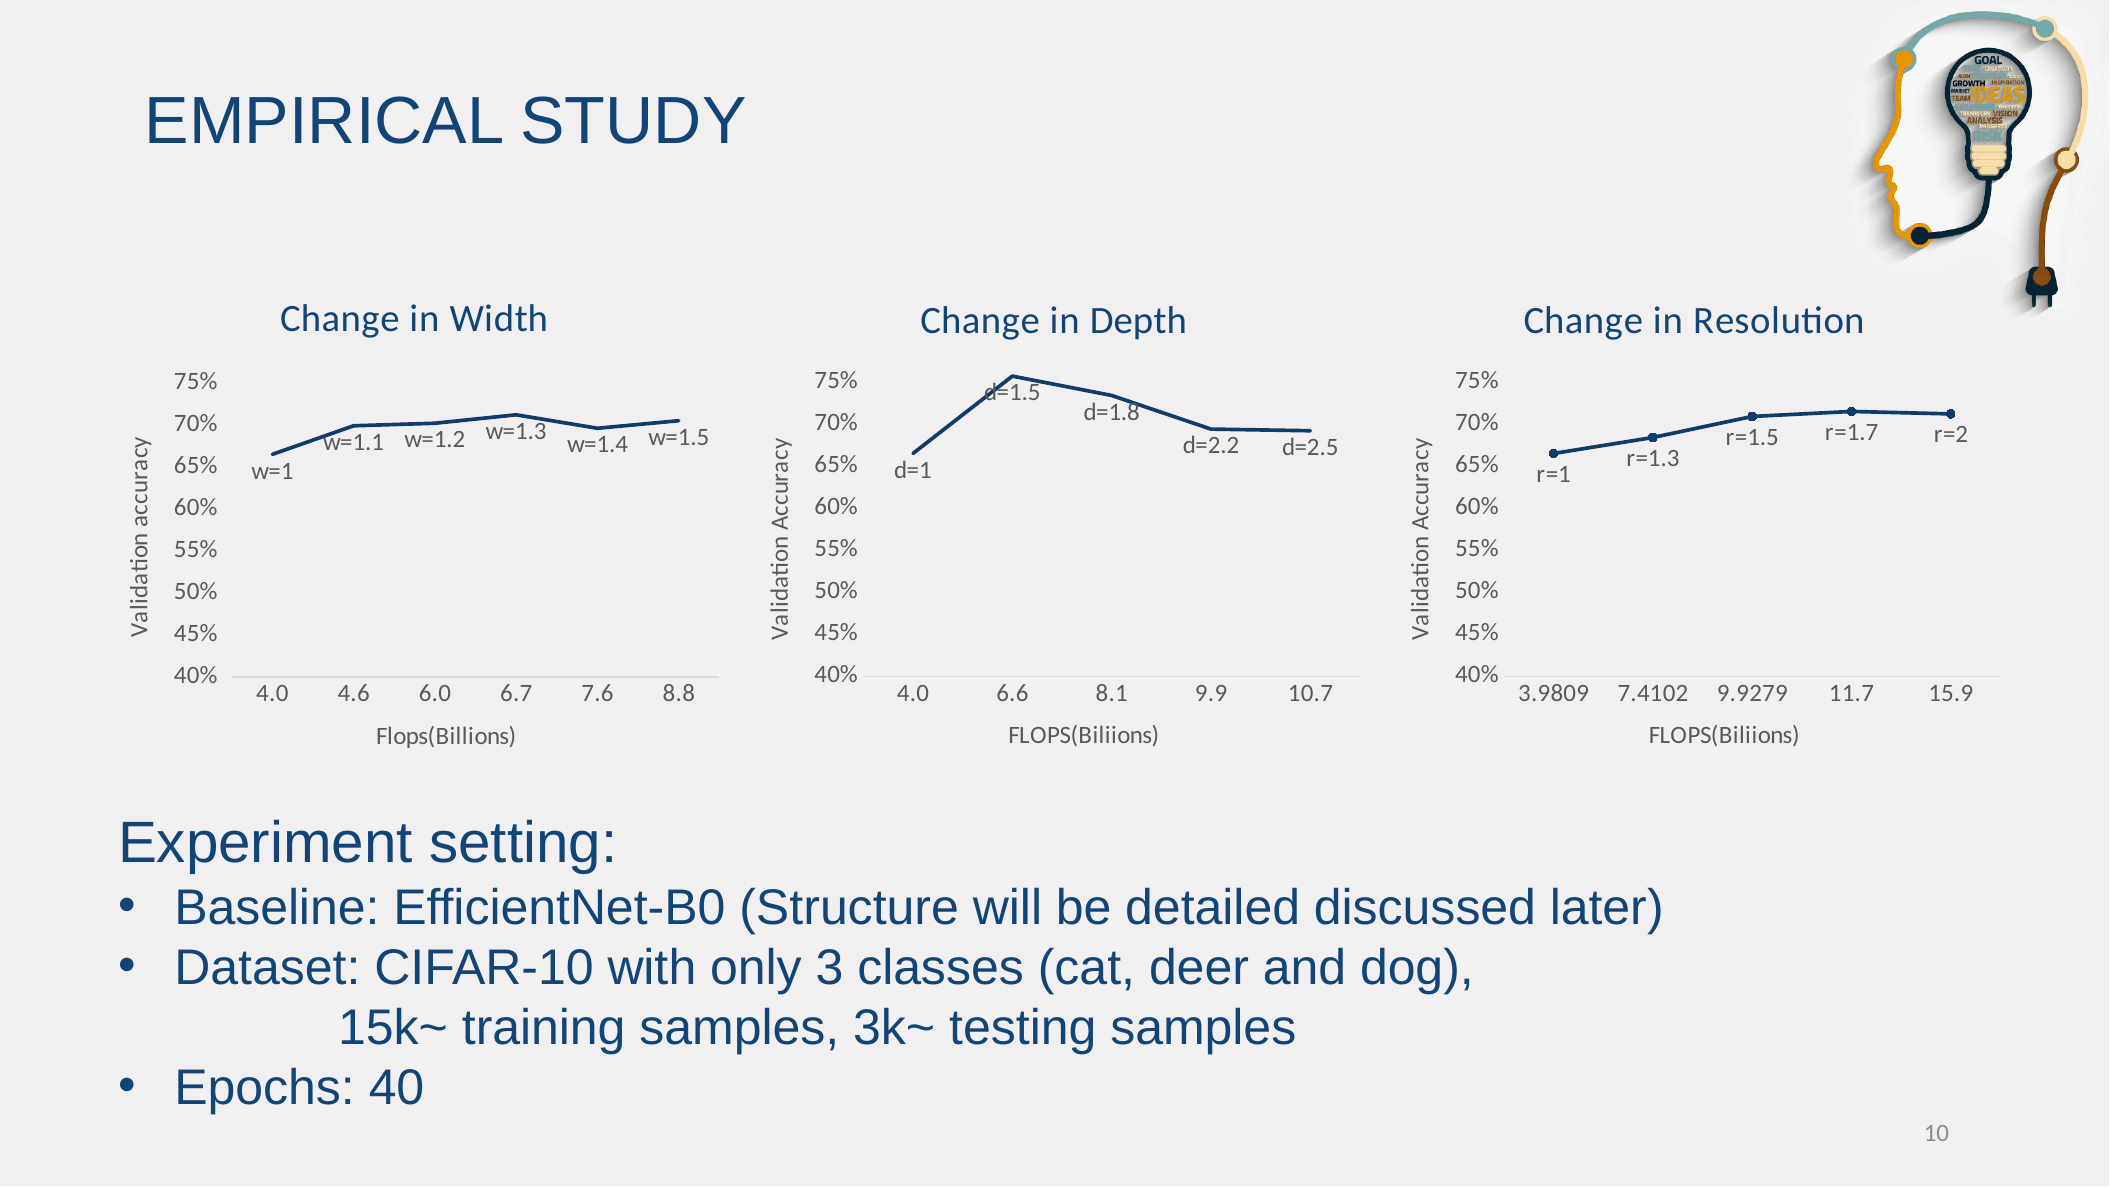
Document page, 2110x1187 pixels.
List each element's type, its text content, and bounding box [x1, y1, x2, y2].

text_box EMPIRICAL STUDY [145, 76, 1014, 157]
chart [734, 274, 1373, 783]
picture [1809, 0, 2110, 334]
text_box Experiment setting: Baseline: EfficientNet-B0 (Structure will be detailed discussed later) Dataset: CIFAR-10 with only 3 classes (cat, deer and dog), 15k~ training samples, 3k~ testing samples Epochs: 40 [118, 803, 2020, 1115]
chart [94, 275, 733, 784]
slide_number 10 [1489, 1115, 1965, 1163]
chart [1375, 274, 2014, 783]
